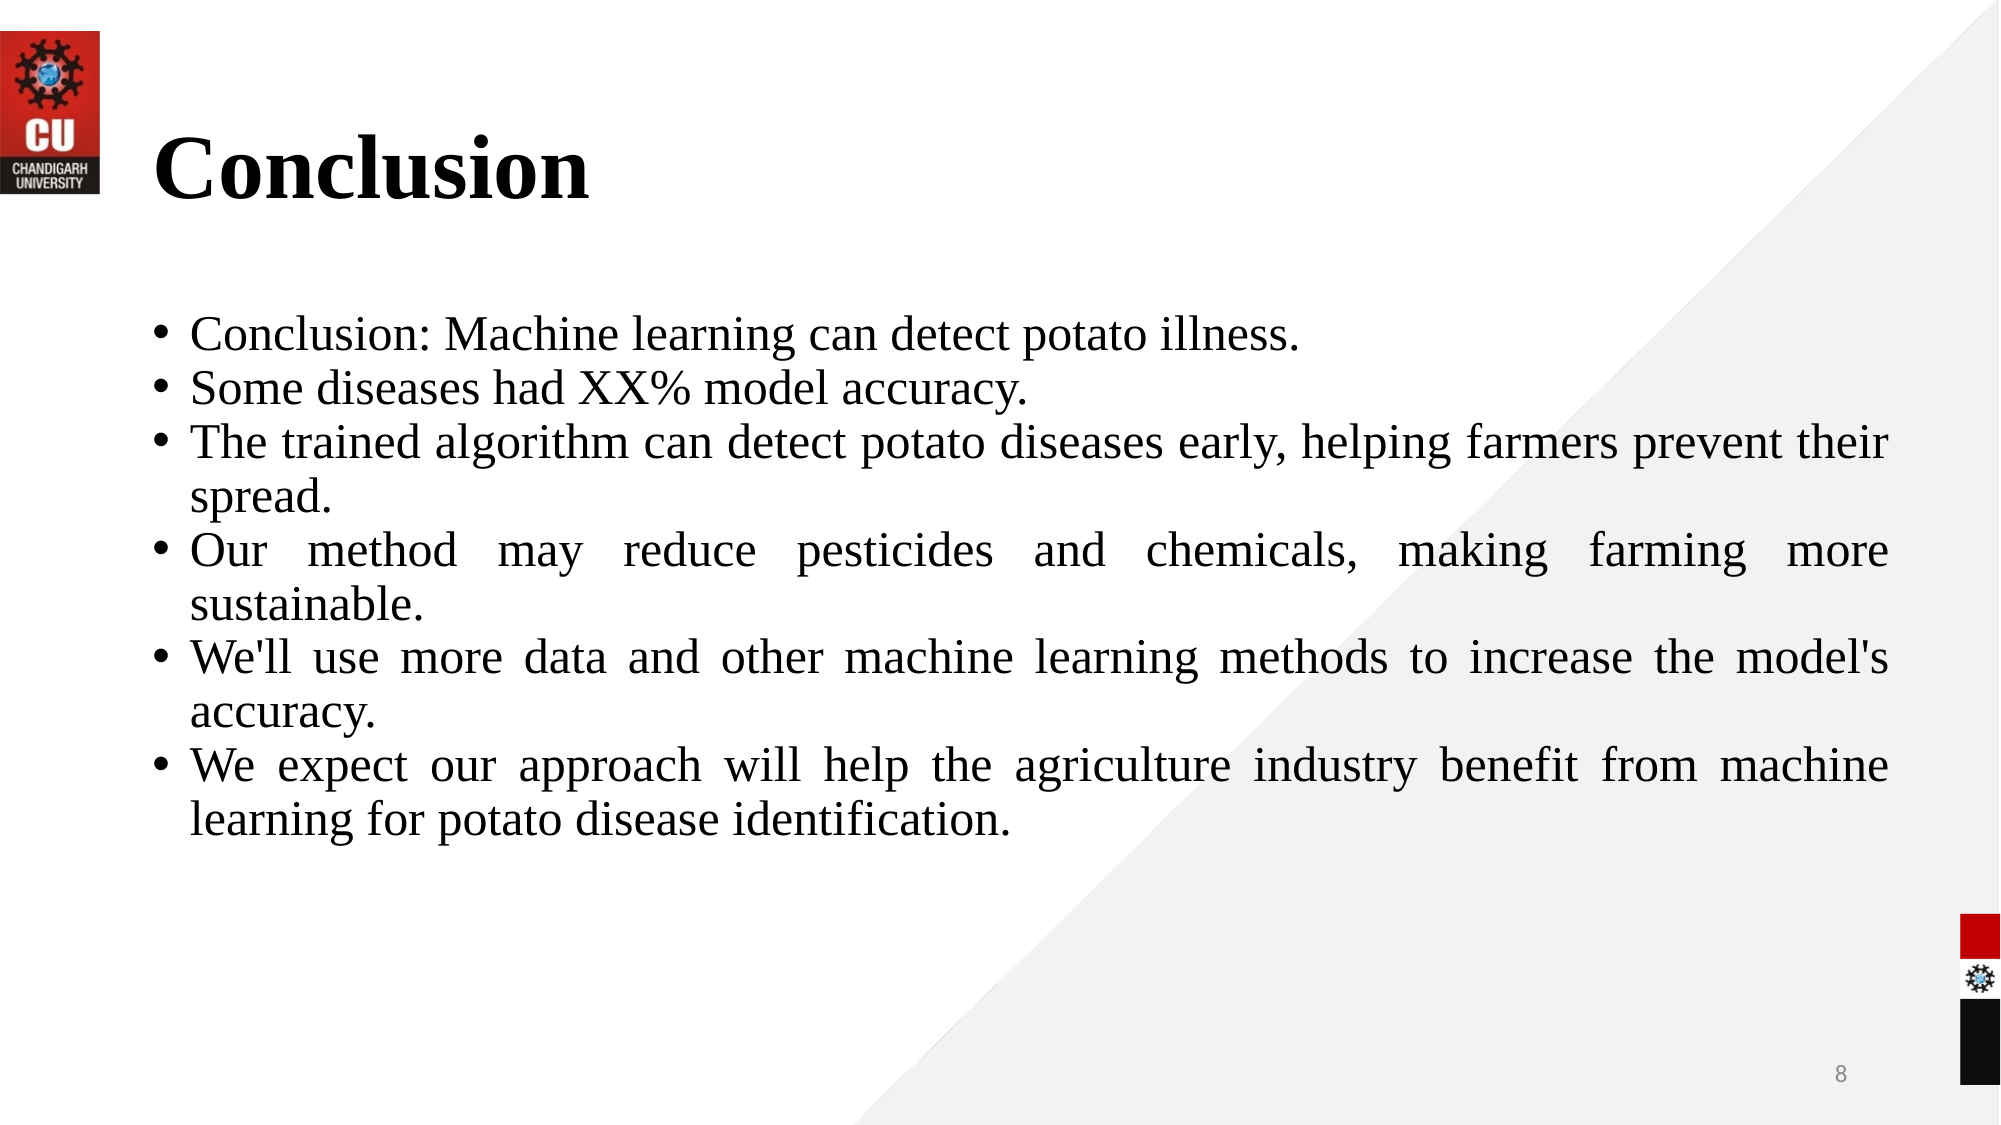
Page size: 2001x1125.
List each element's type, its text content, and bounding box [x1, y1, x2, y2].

slide_number 8 [1412, 1042, 1863, 1103]
title Conclusion [137, 59, 1863, 278]
picture [0, 0, 2001, 1125]
list Conclusion: Machine learning can detect potato illness. Some diseases had XX% model accuracy. The trained algorithm can detect potato diseases early, helping farmers prevent their spread. Our method may reduce pesticides and chemicals, making farming more sustainable. We'll use more data and other machine learning methods to increase the model's accuracy. We expect our approach will help the agriculture industry benefit from machine learning for potato disease identification. [137, 299, 1906, 1014]
